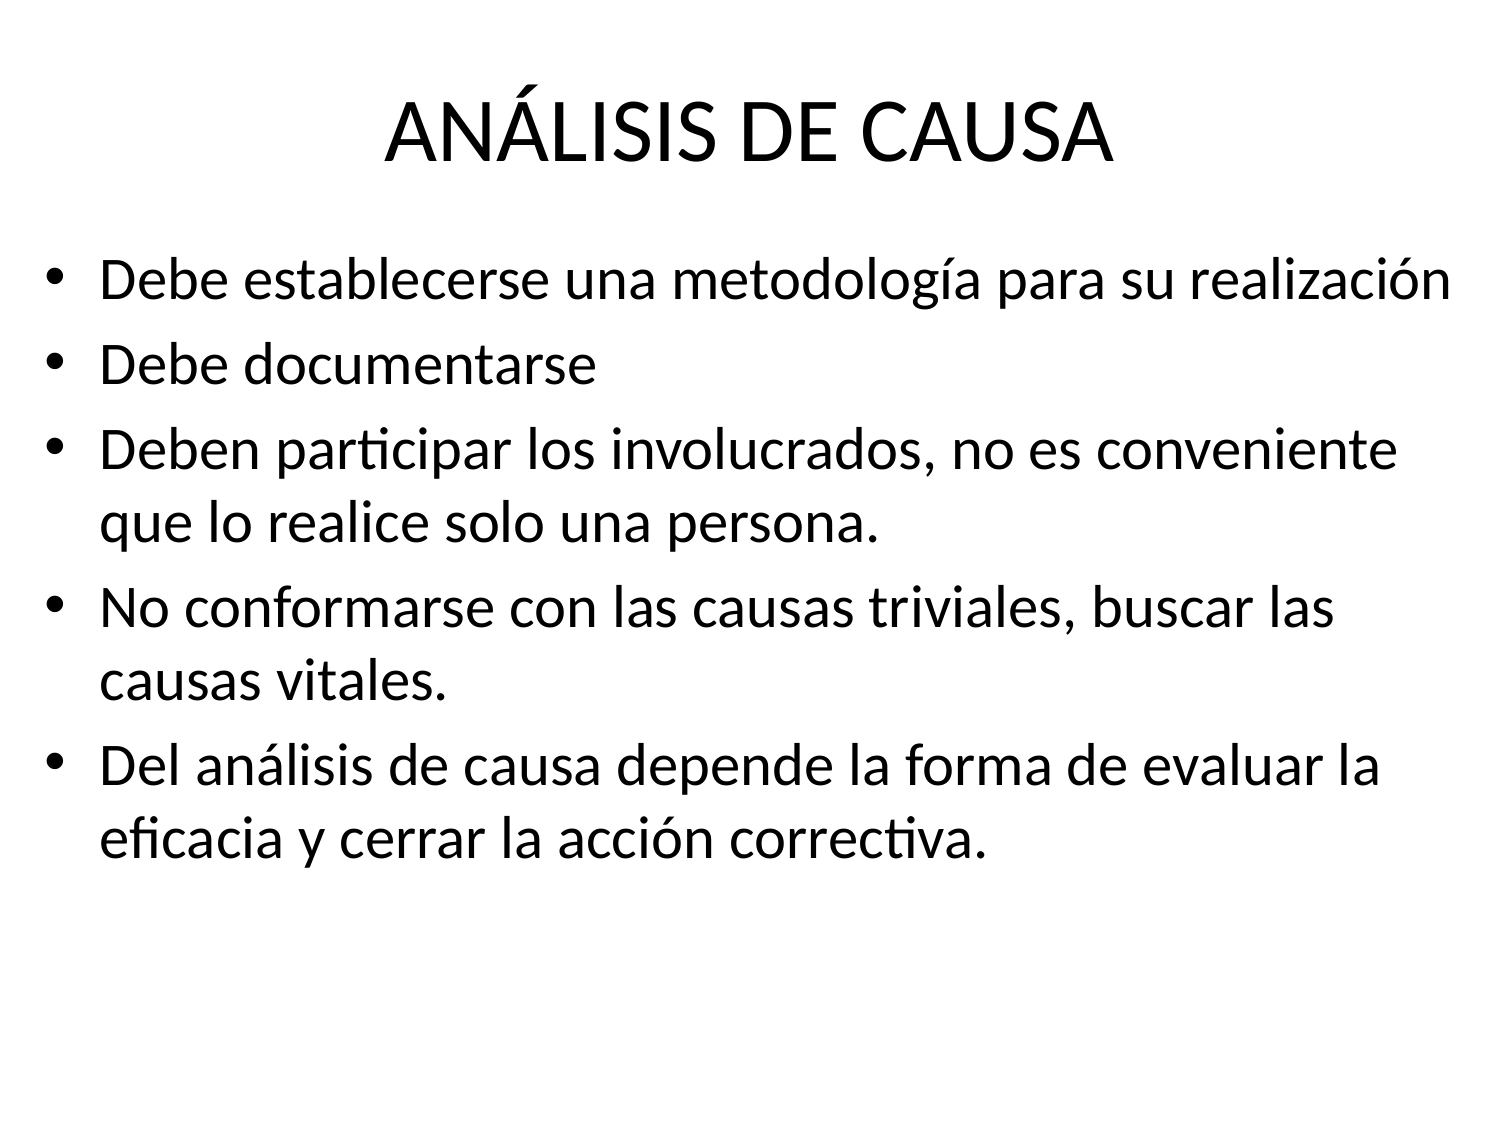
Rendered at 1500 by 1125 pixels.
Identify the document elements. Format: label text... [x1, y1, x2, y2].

title ANÁLISIS DE CAUSA [112, 31, 1388, 219]
list Debe establecerse una metodología para su realización Debe documentarse Deben participar los involucrados, no es conveniente que lo realice solo una persona. No conformarse con las causas triviales, buscar las causas vitales. Del análisis de causa depende la forma de evaluar la eficacia y cerrar la acción correctiva. [29, 231, 1471, 907]
